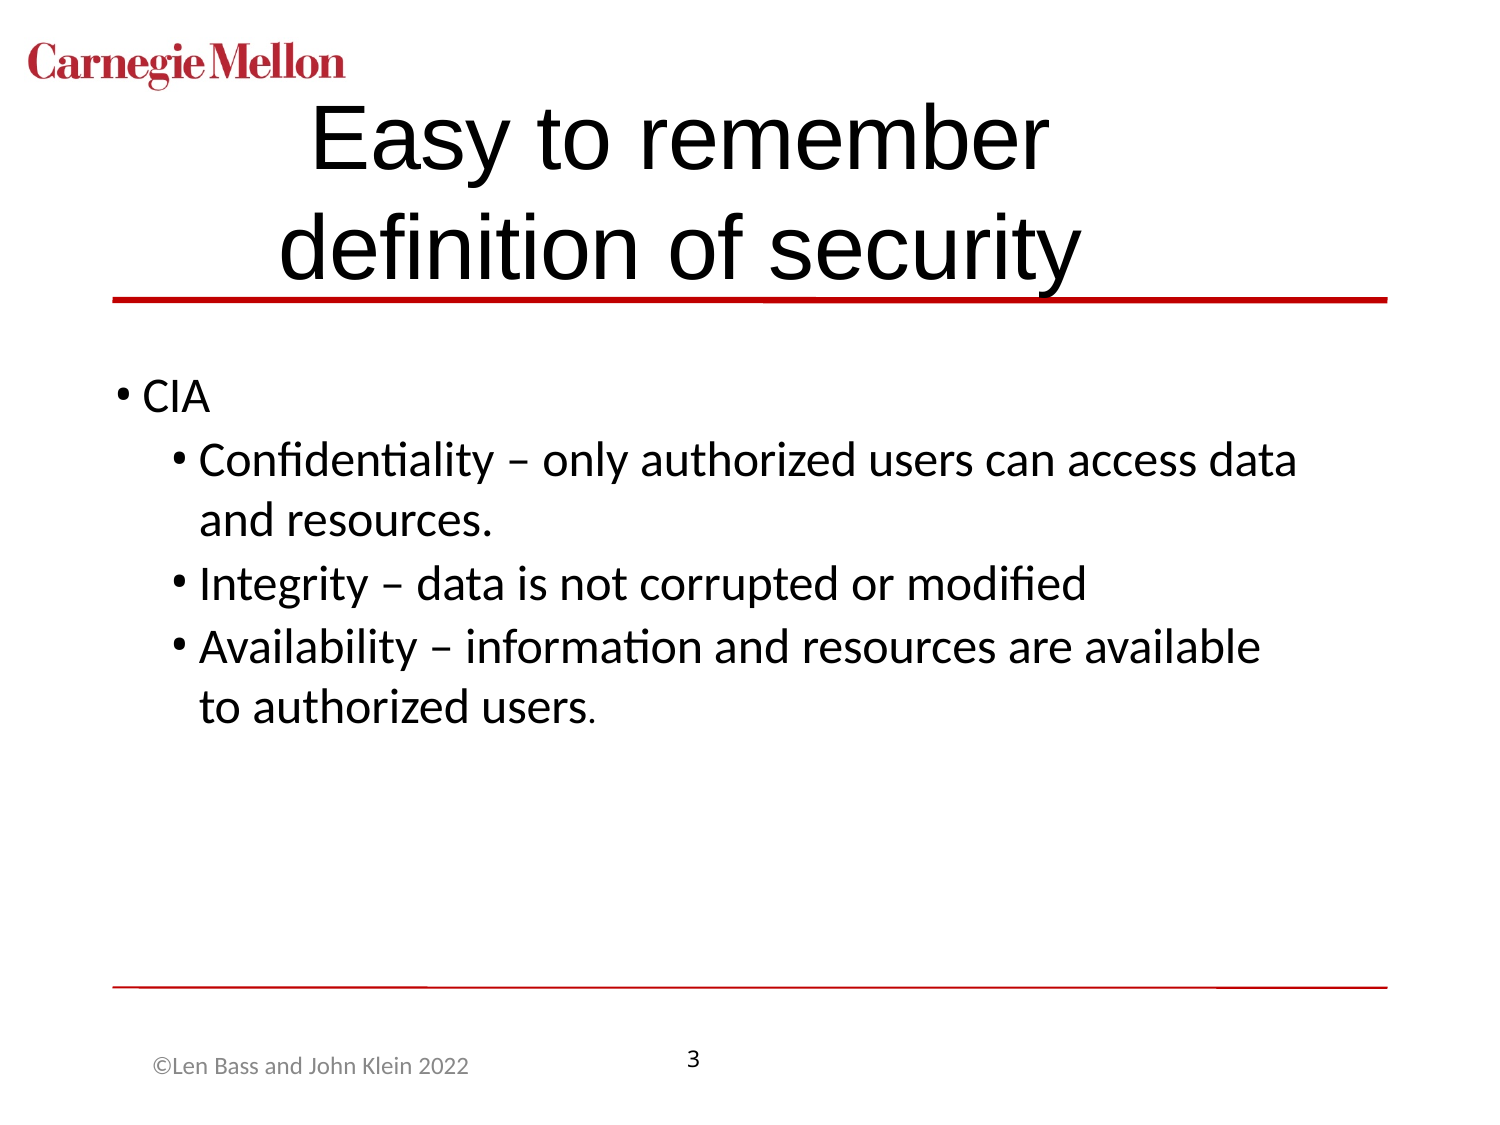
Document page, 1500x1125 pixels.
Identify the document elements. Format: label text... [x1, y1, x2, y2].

picture [24, 37, 349, 92]
text_box CIA Confidentiality – only authorized users can access data and resources. Integrity – data is not corrupted or modified Availability – information and resources are available to authorized users. [112, 356, 1314, 734]
footer ©Len Bass and John Klein 2022 [150, 1060, 472, 1090]
title Easy to remember definition of security [144, 76, 1216, 298]
